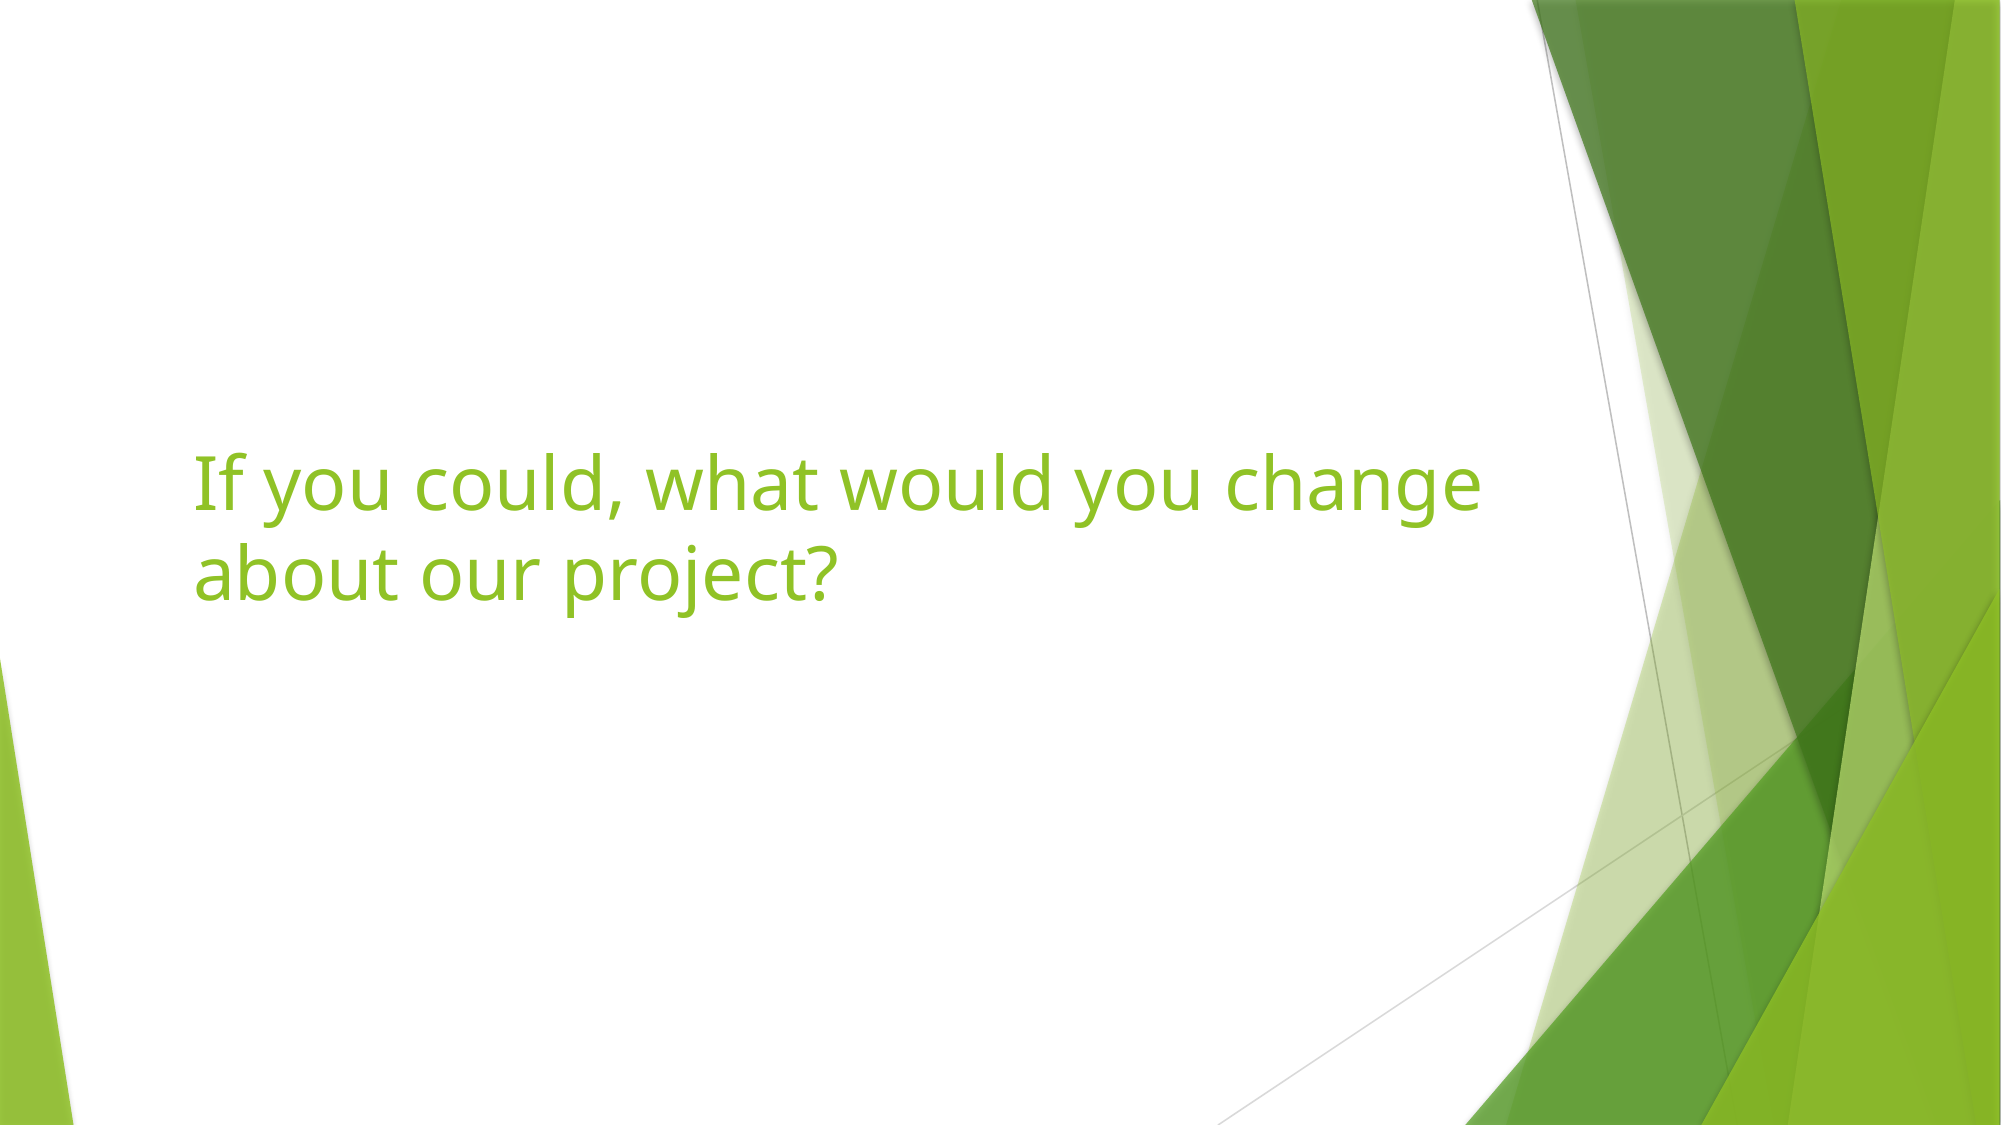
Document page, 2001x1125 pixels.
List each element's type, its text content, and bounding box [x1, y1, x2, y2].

title If you could, what would you change about our project? [178, 427, 1589, 645]
